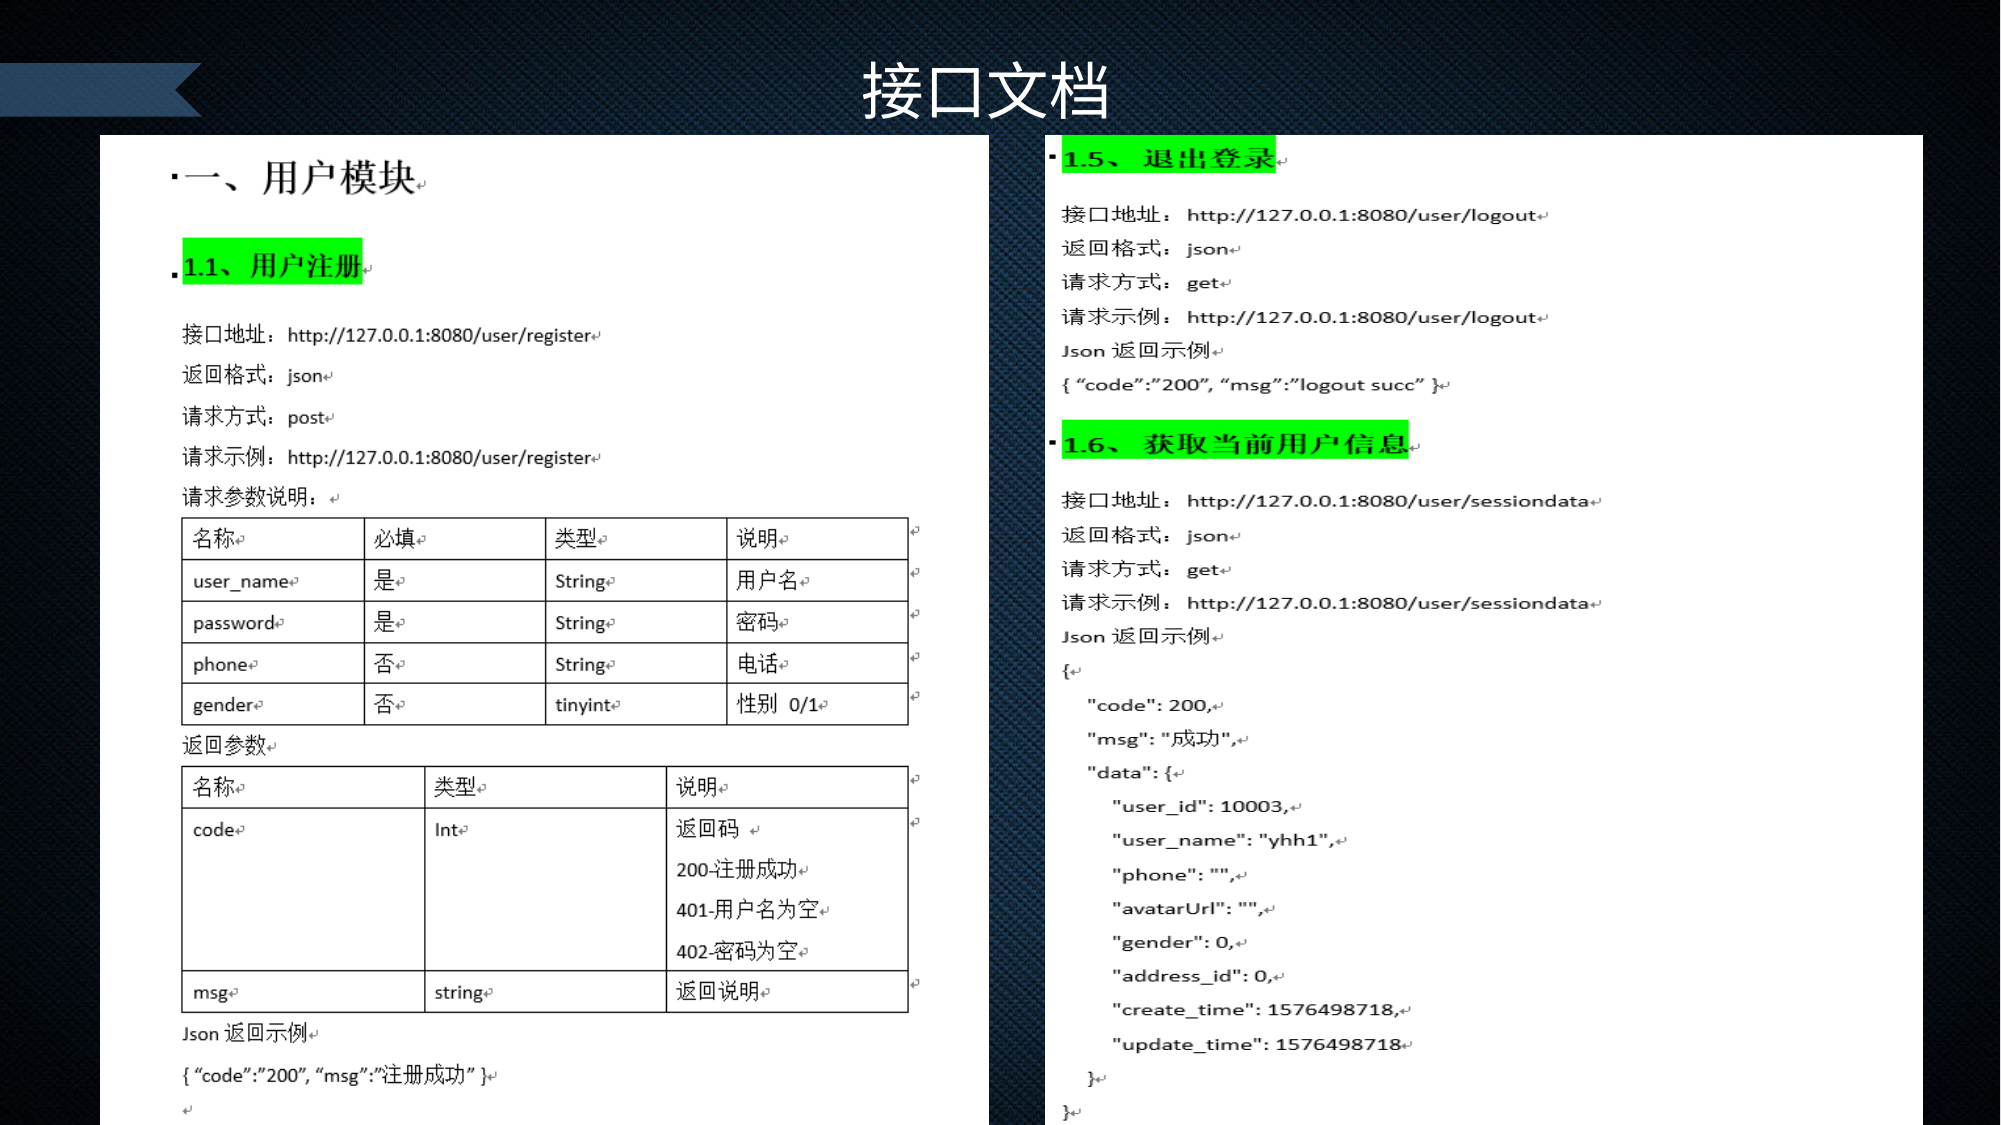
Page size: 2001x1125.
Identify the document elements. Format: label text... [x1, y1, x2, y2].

text_box [0, 61, 205, 118]
text_box 接口文档 [846, 44, 1562, 135]
picture [0, 0, 2001, 1125]
